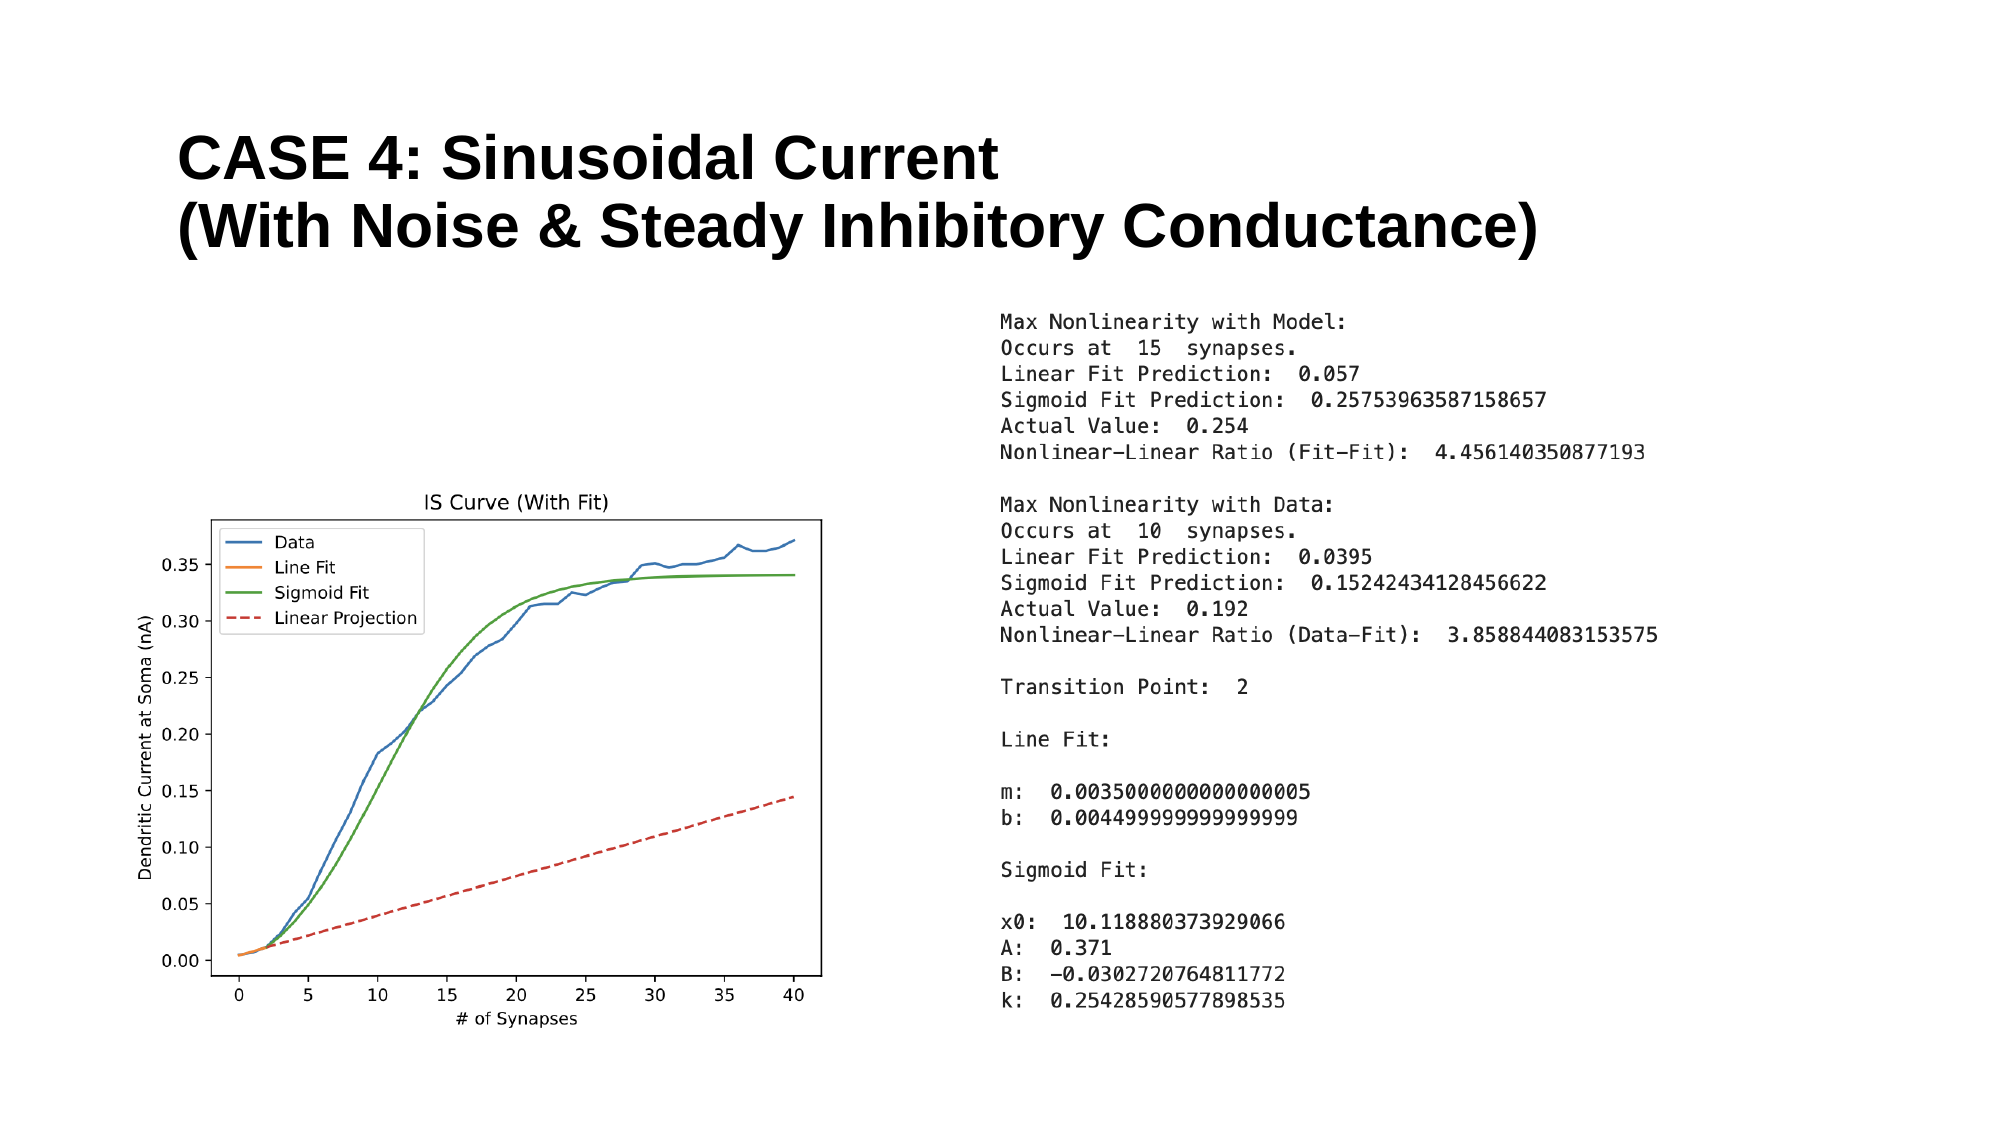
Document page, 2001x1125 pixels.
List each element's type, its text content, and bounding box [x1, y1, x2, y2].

picture [107, 482, 878, 1040]
text_box CASE 4: Sinusoidal Current (With Noise & Steady Inhibitory Conductance) [162, 84, 1888, 303]
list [964, 307, 1893, 1021]
